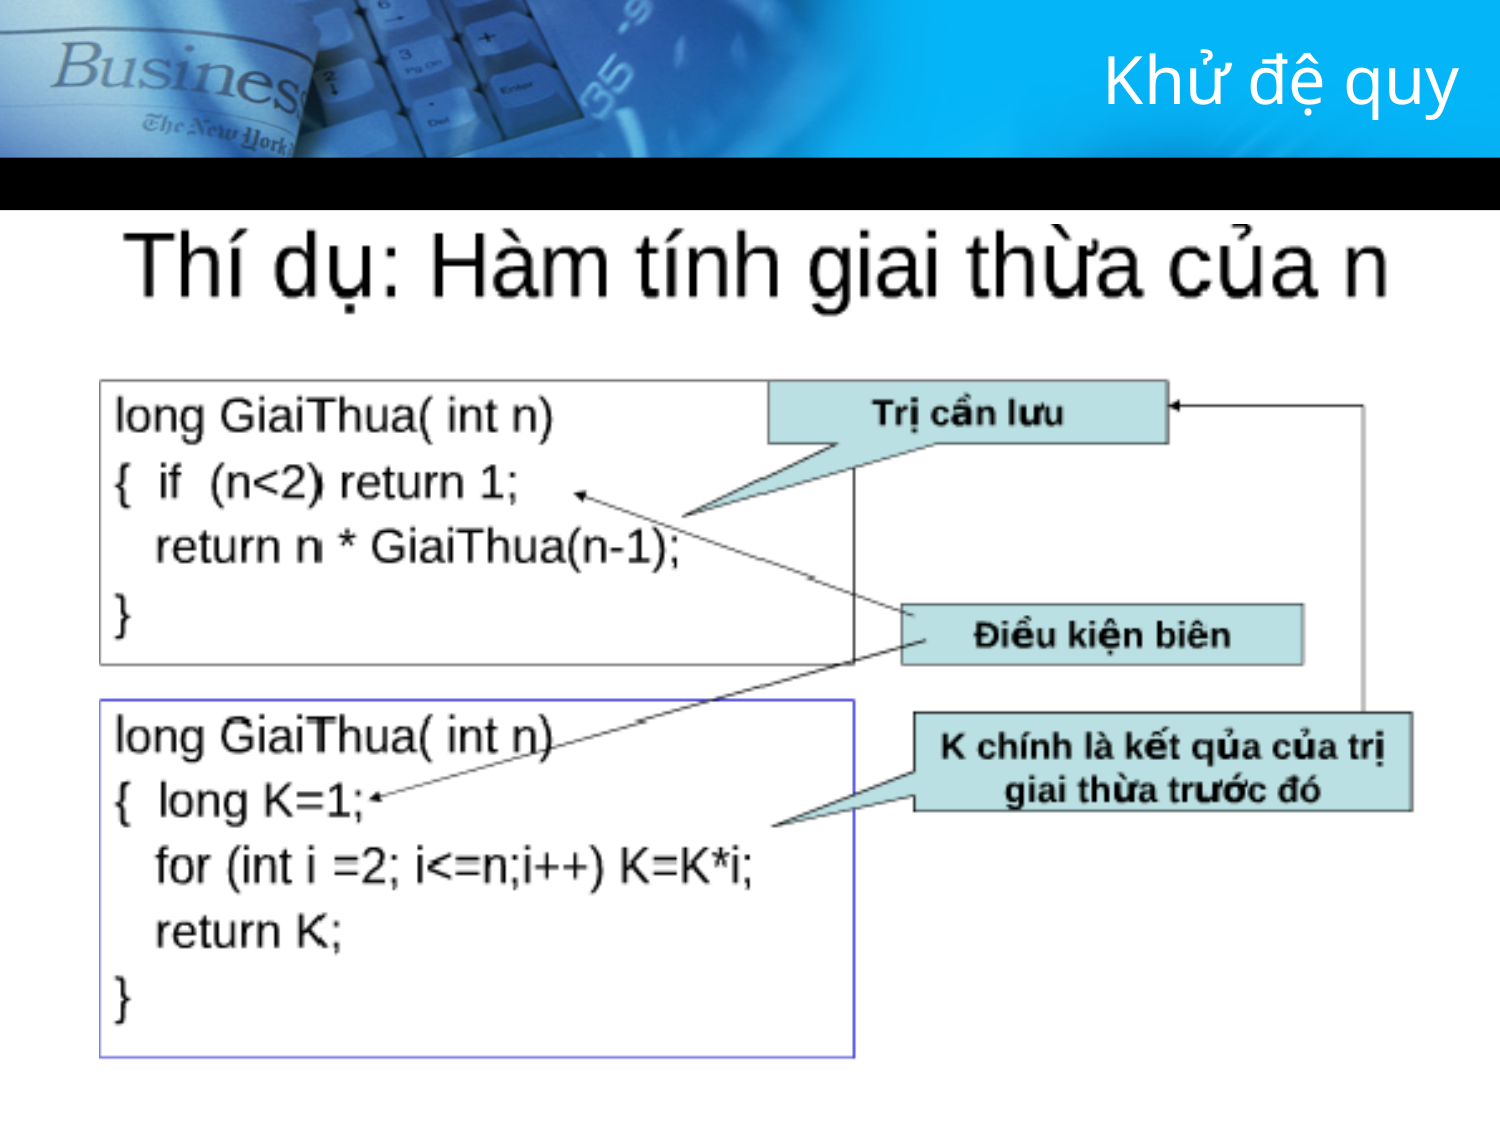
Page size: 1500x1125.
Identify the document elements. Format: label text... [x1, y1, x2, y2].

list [99, 224, 1427, 1077]
title Khử đệ quy [37, 24, 1476, 131]
picture [0, 0, 830, 157]
